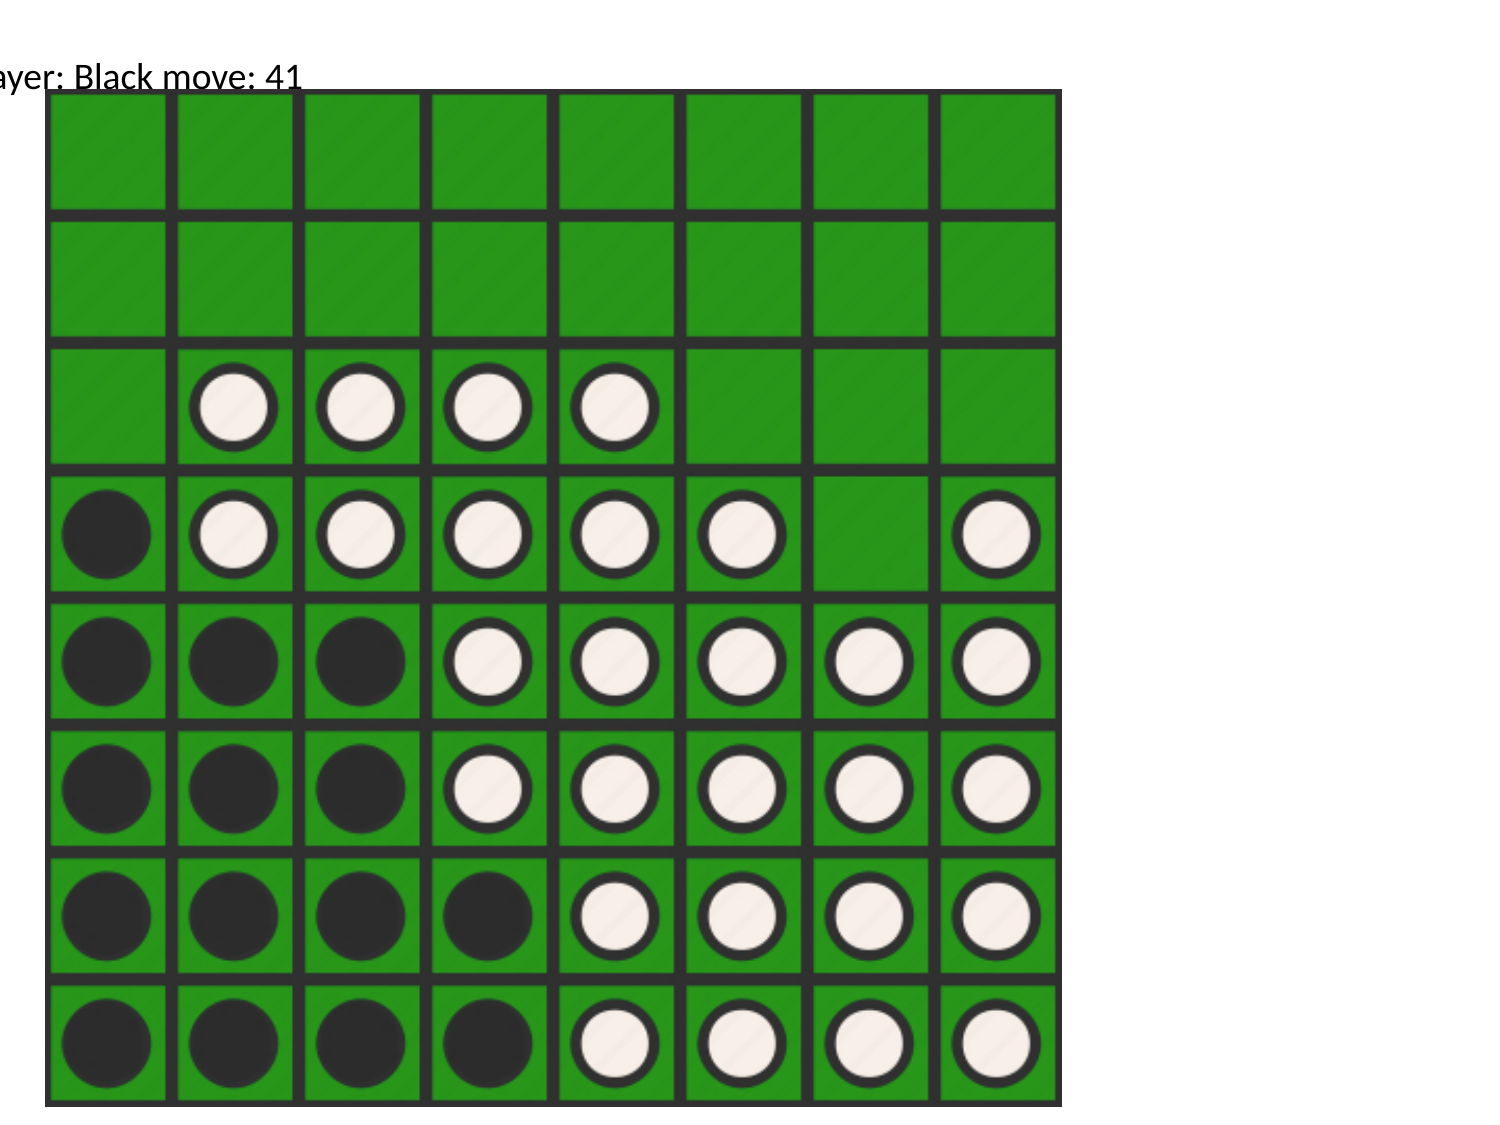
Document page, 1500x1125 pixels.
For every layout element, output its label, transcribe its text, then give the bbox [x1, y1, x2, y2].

picture [44, 89, 1062, 1107]
text_box turn: 39 player: Black move: 41 [0, 44, 319, 105]
